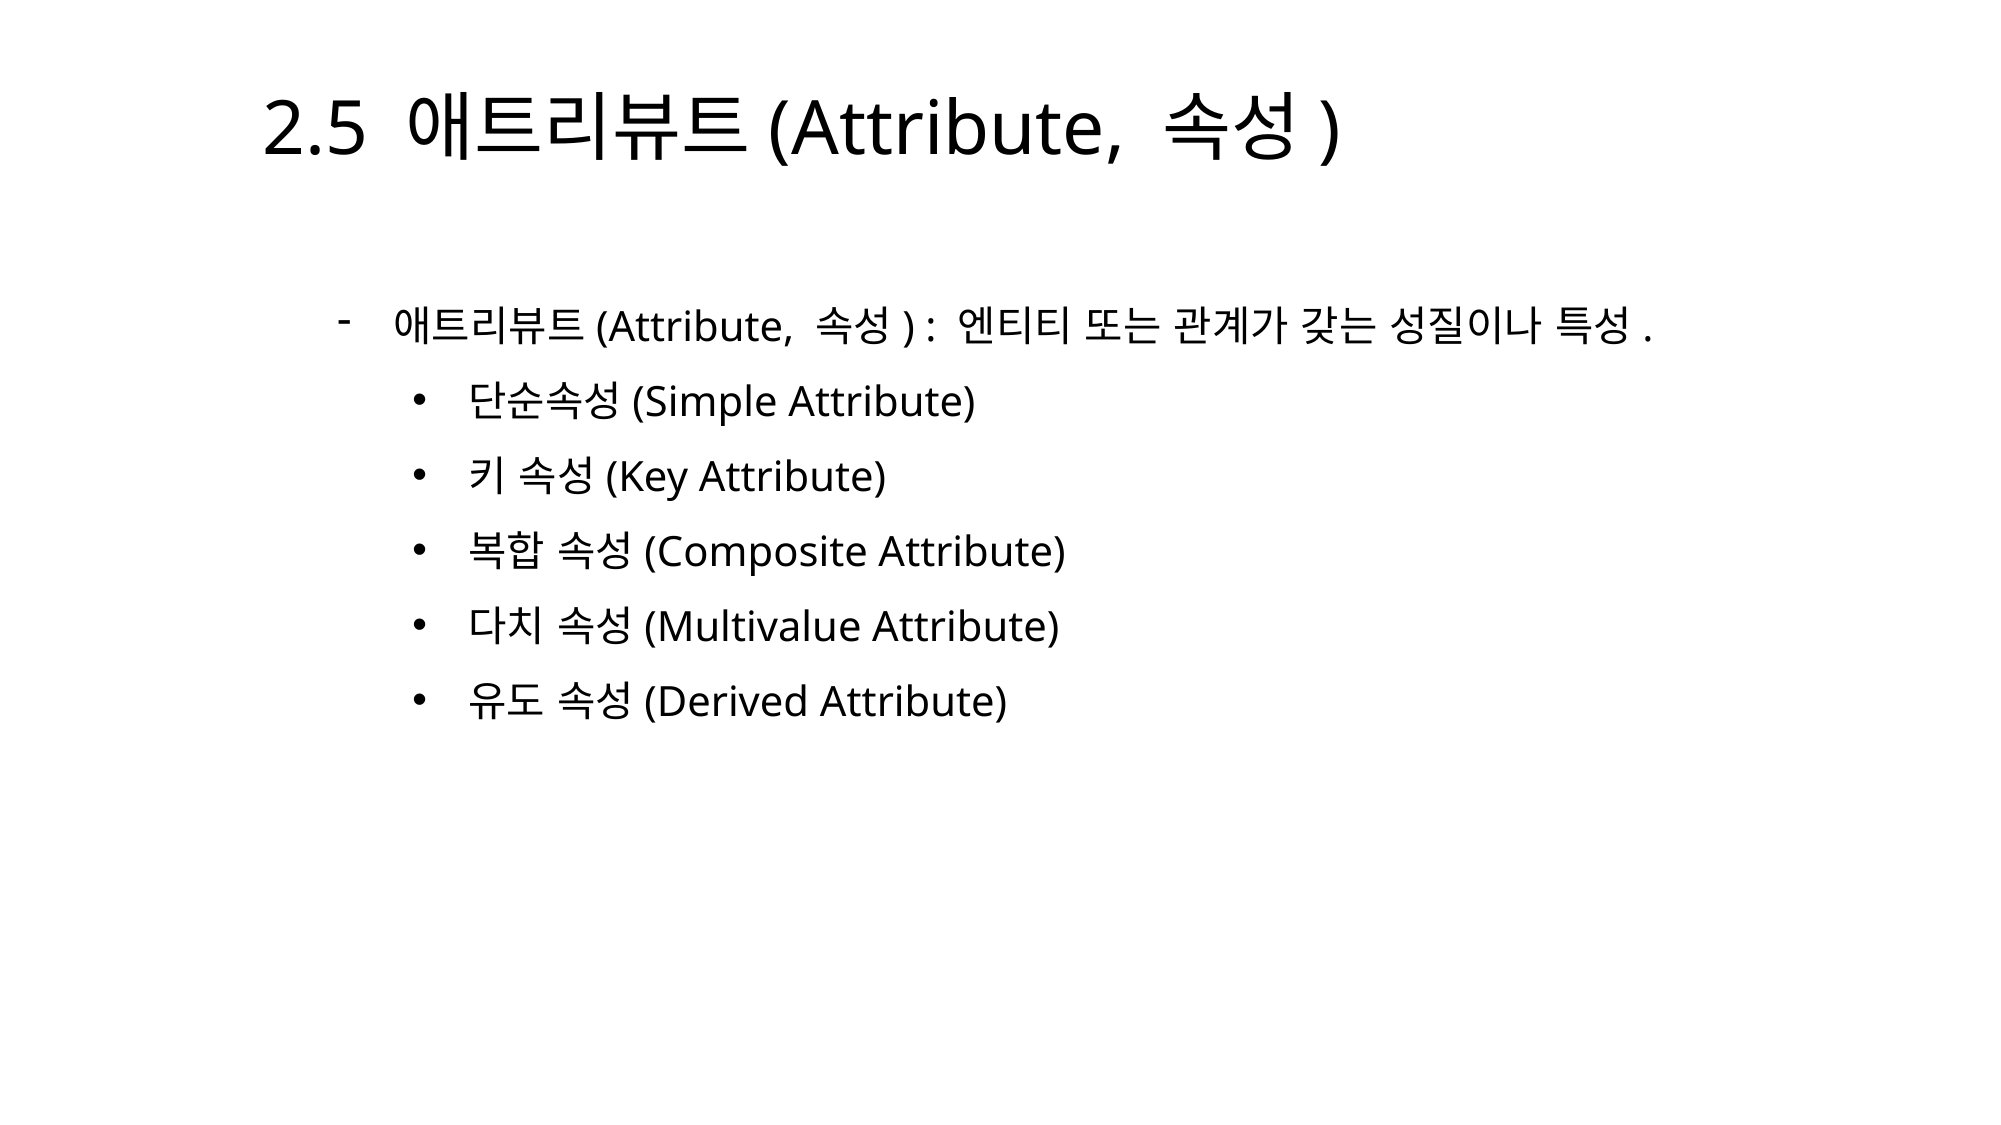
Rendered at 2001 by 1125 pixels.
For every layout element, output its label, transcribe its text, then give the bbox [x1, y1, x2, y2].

text_box 2.5 애트리뷰트(Attribute, 속성) [247, 72, 1826, 177]
text_box 애트리뷰트(Attribute, 속성) : 엔티티 또는 관계가 갖는 성질이나 특성. 단순속성(Simple Attribute) 키 속성(Key Attribute) 복합 속성(Composite Attribute) 다치 속성(Multivalue Attribute) 유도 속성(Derived Attribute) [247, 267, 1747, 732]
